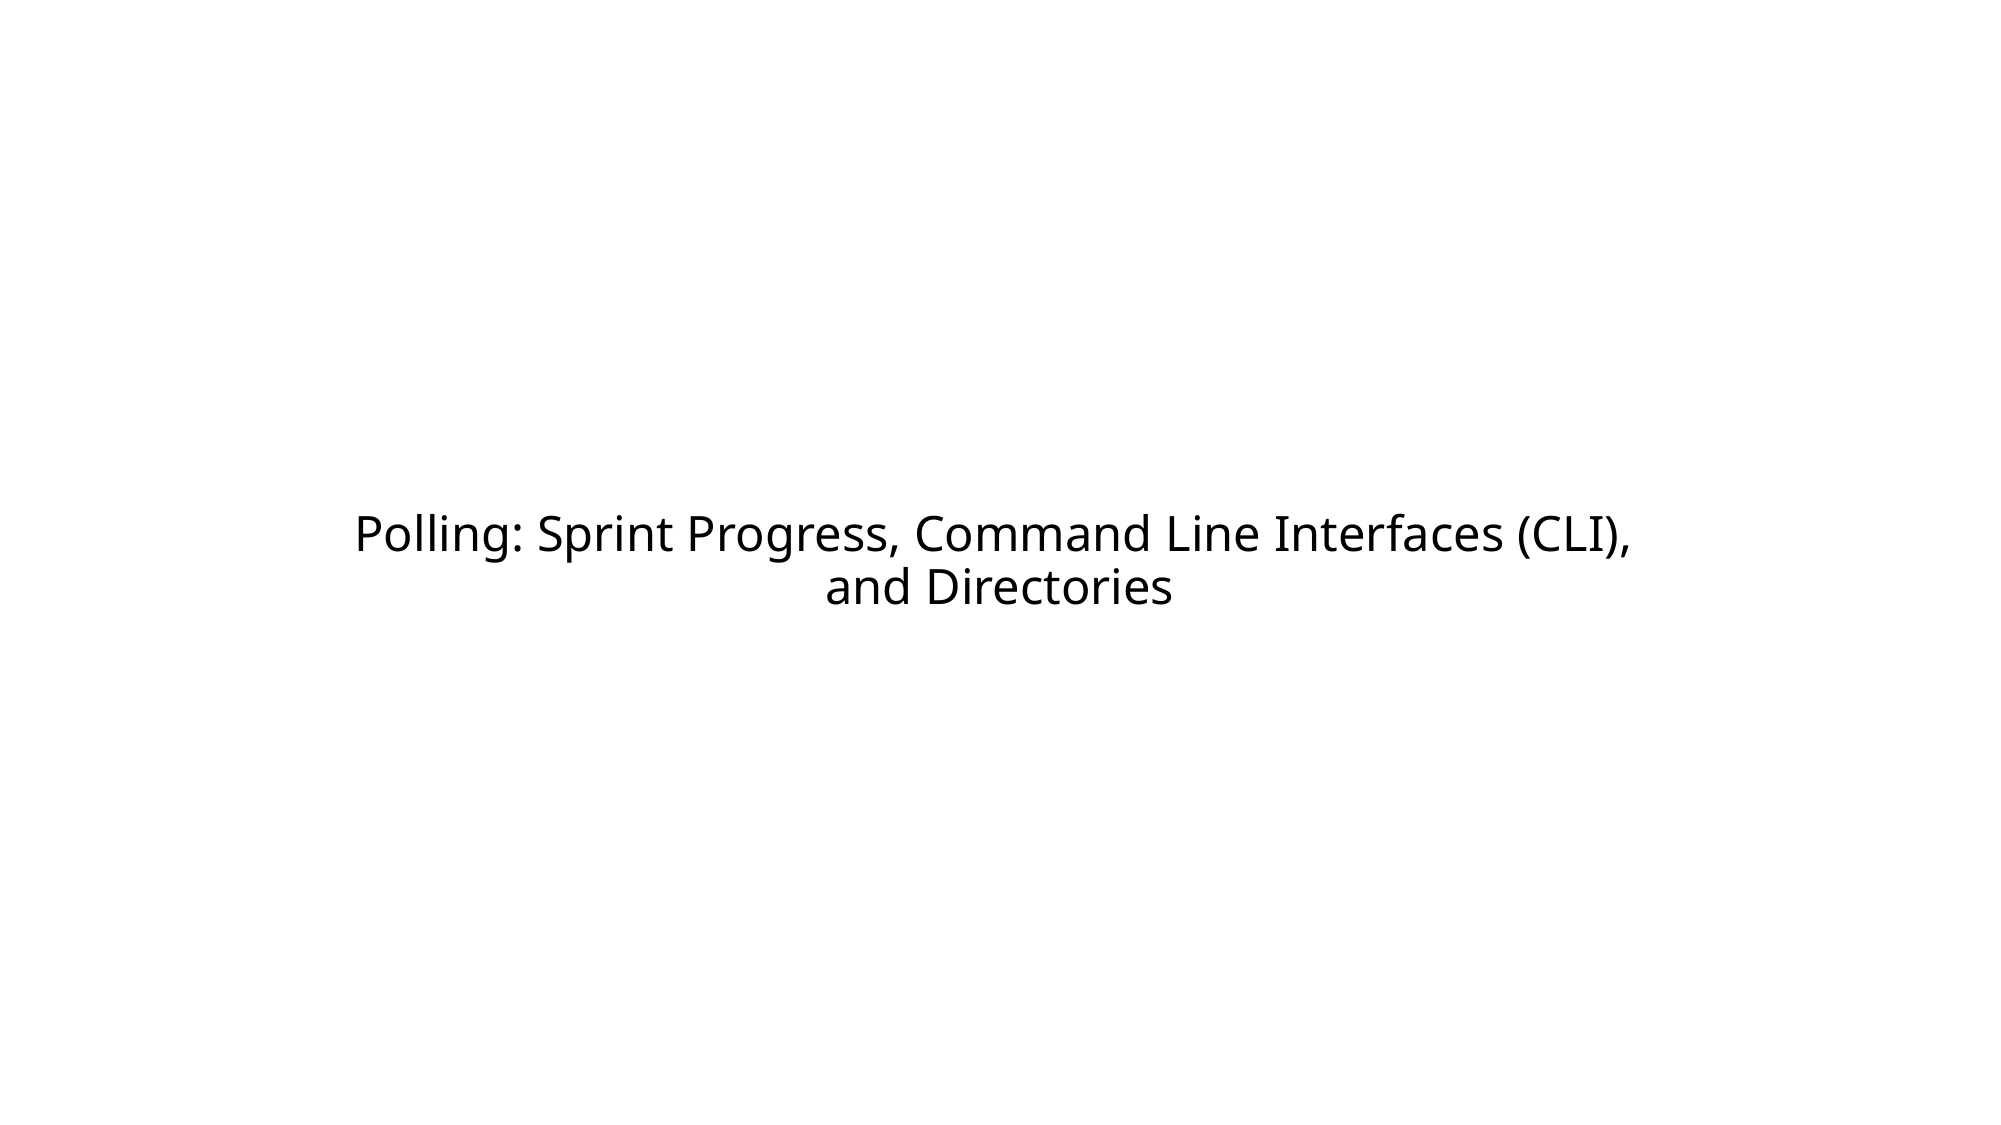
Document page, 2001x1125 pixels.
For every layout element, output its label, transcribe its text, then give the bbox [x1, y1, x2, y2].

title Polling: Sprint Progress, Command Line Interfaces (CLI), and Directories [137, 501, 1863, 624]
